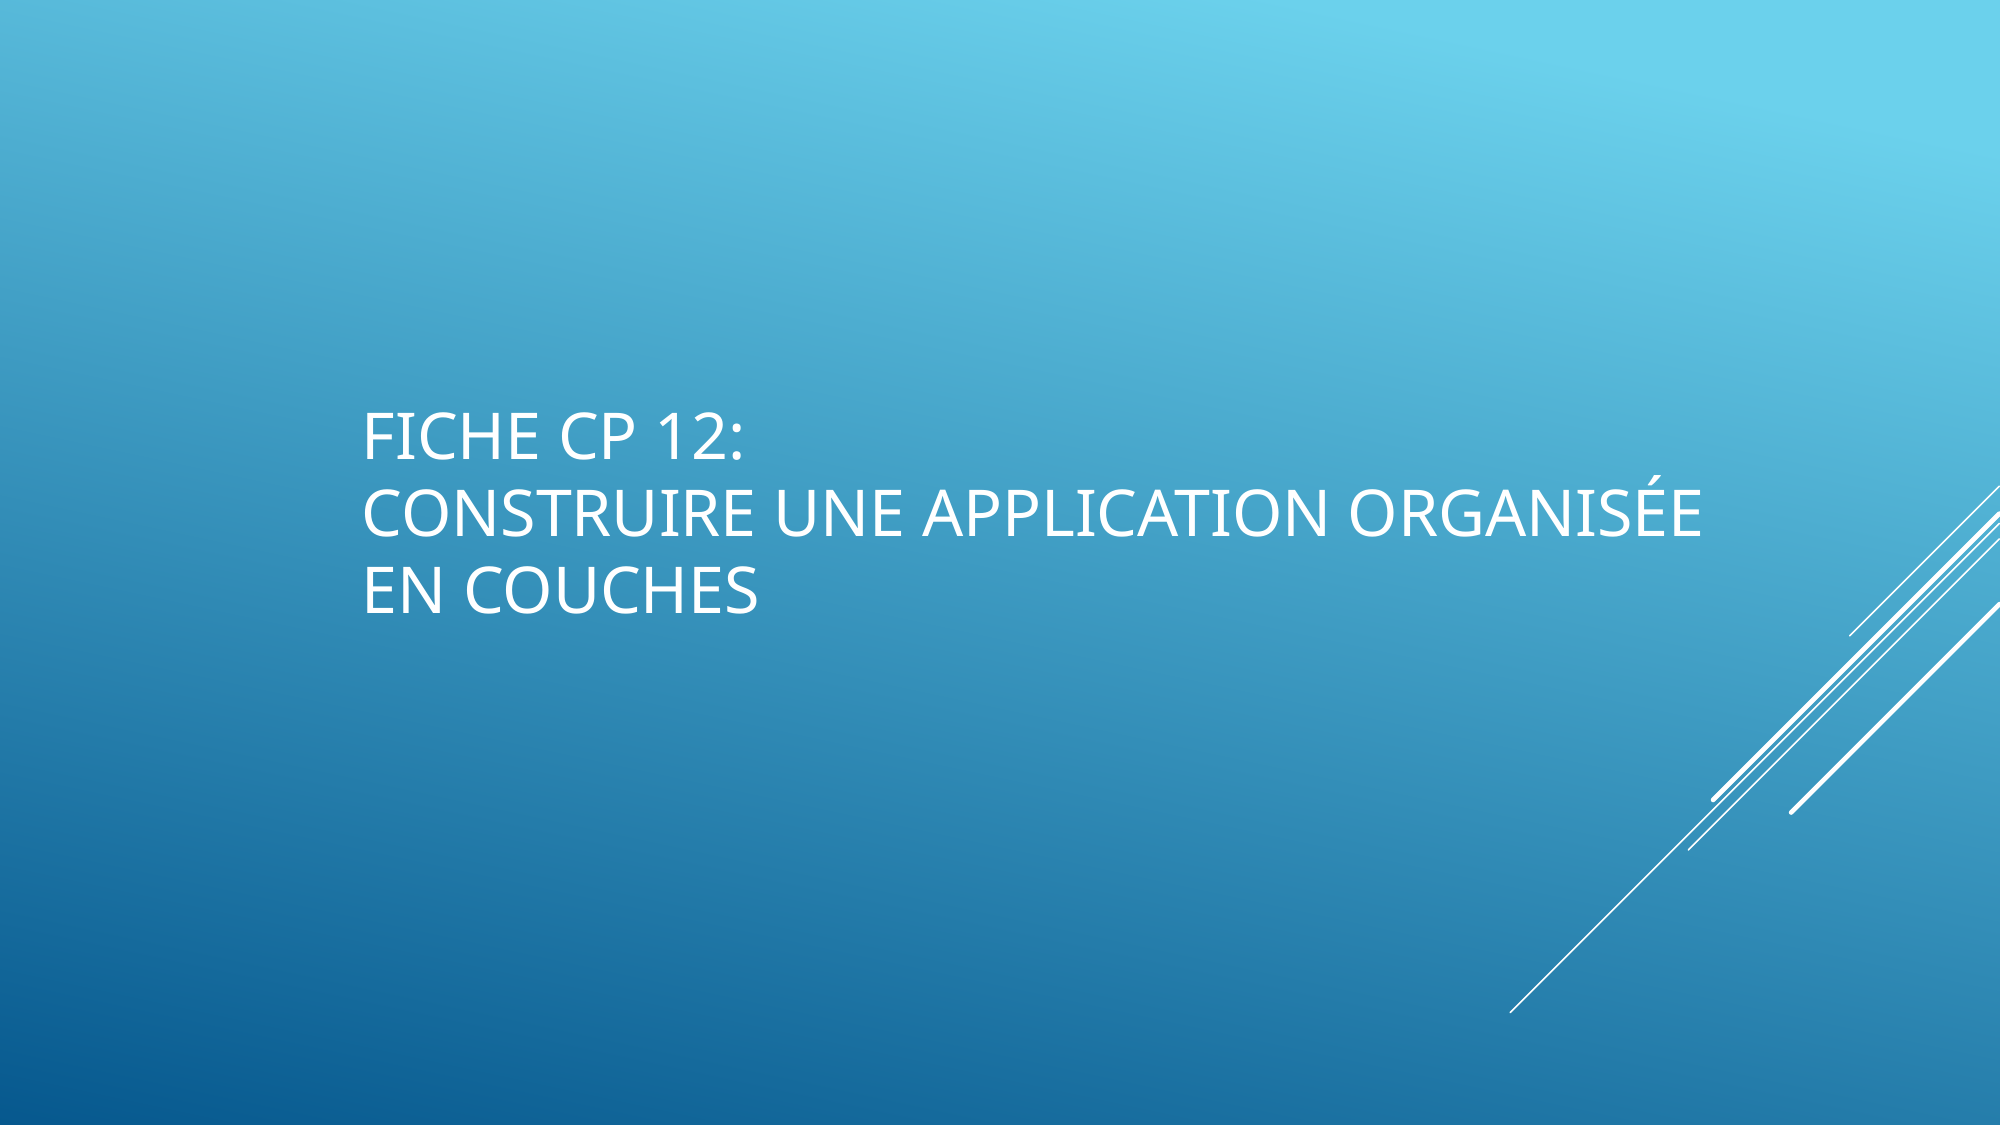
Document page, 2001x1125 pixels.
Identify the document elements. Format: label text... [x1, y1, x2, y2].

title FICHE CP 12: construire une application organisée en couches [346, 387, 1792, 635]
